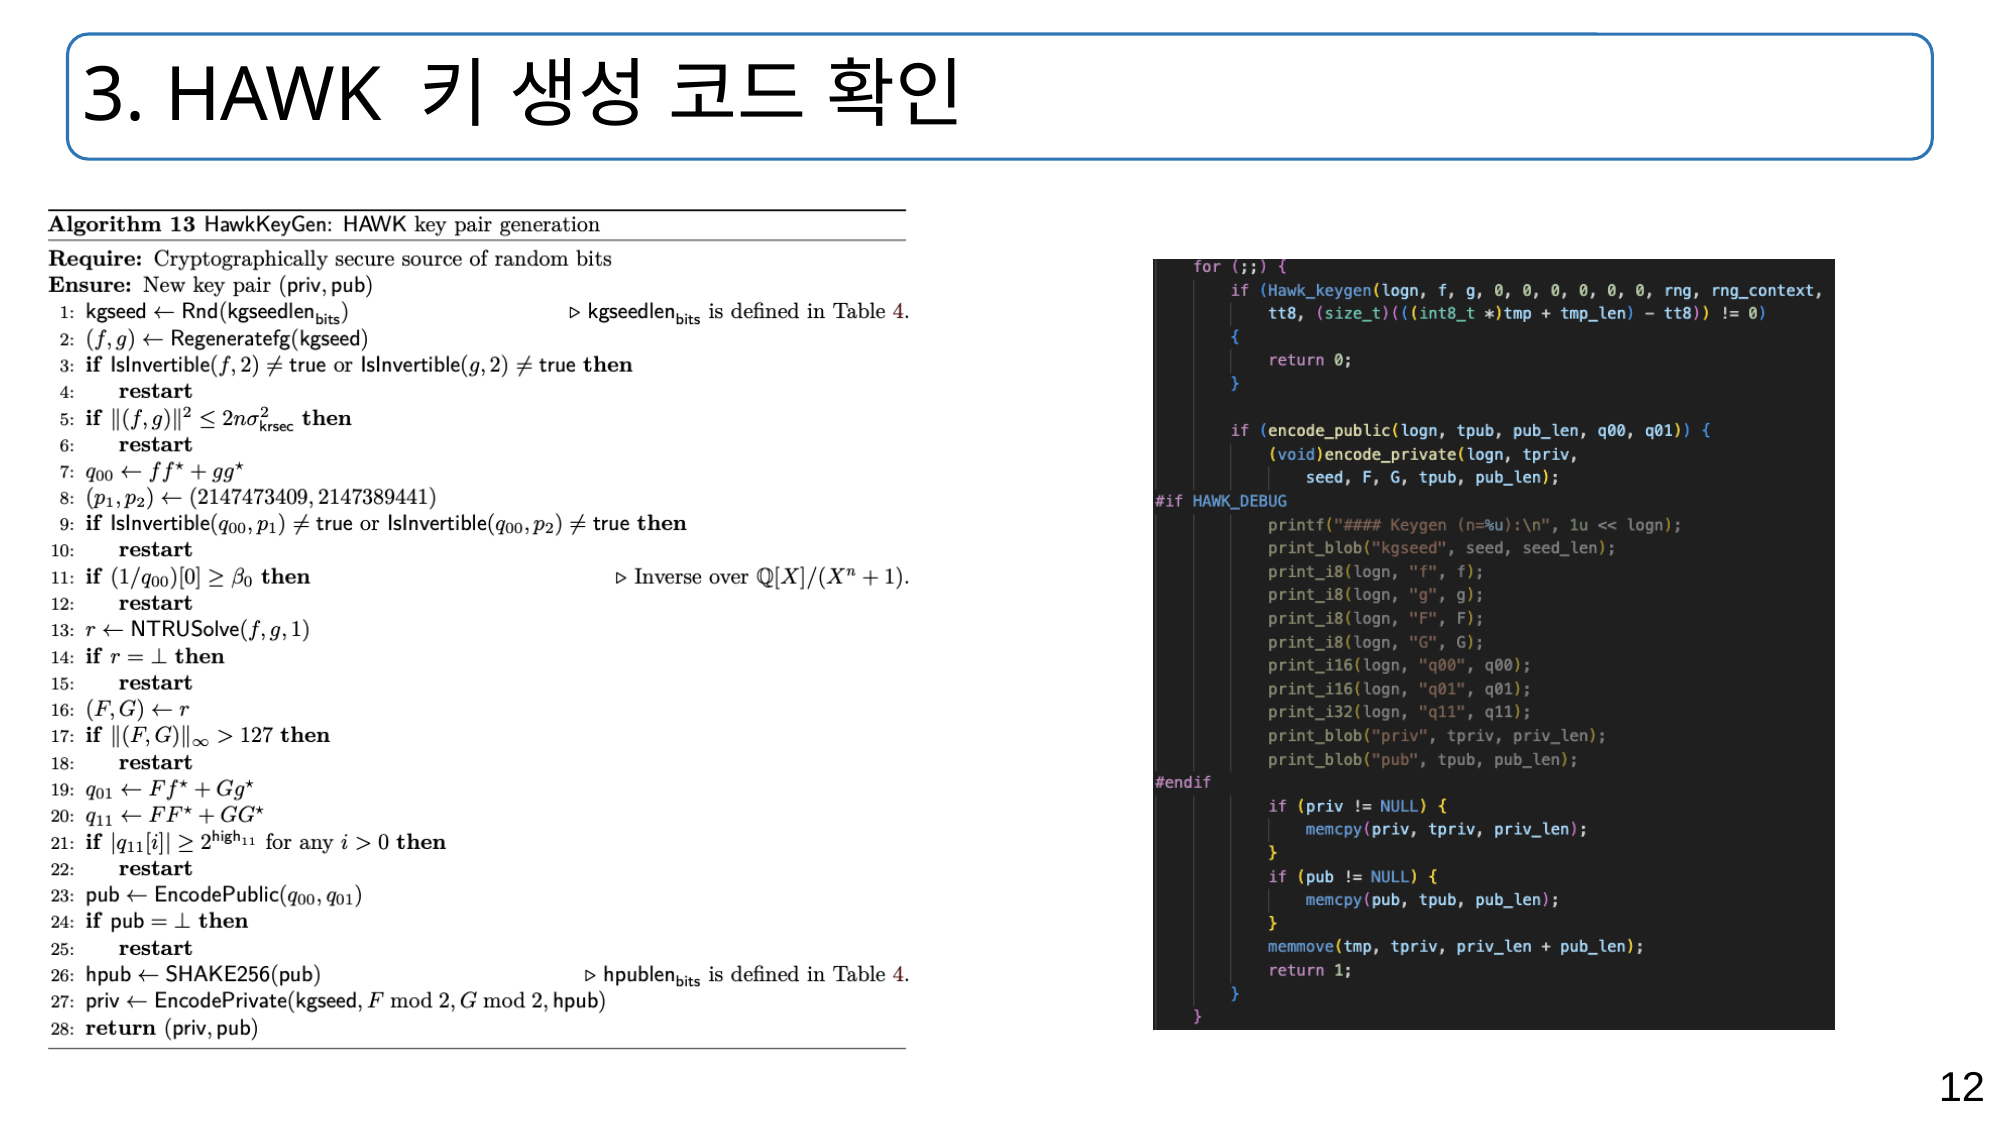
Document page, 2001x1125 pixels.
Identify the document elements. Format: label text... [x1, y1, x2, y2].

picture [1153, 259, 1835, 1030]
title 3. HAWK 키 생성 코드 확인 [67, 34, 1933, 160]
picture [33, 195, 926, 1067]
